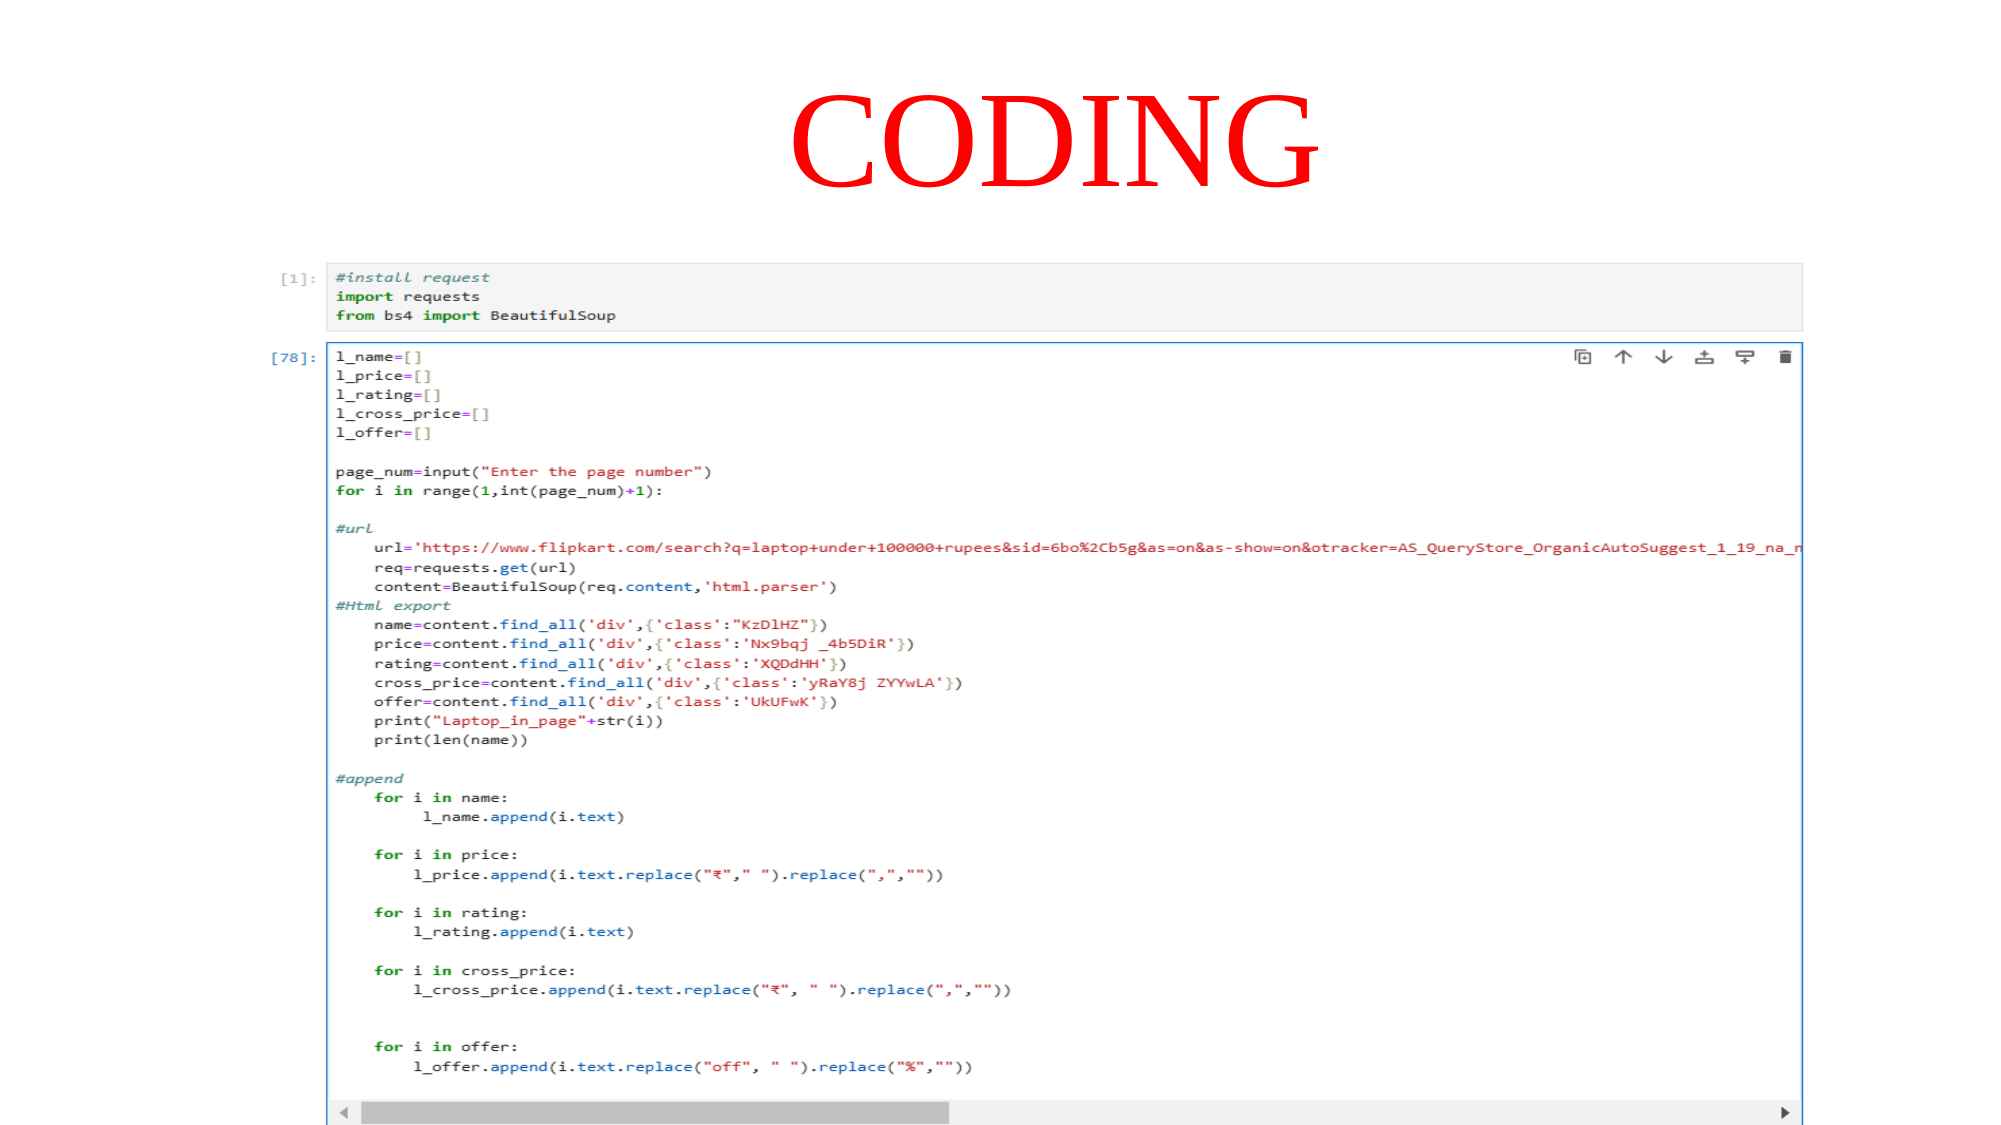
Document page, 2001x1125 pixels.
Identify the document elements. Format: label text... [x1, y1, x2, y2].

picture [256, 246, 1807, 1125]
text_box CODING [349, 42, 1762, 222]
